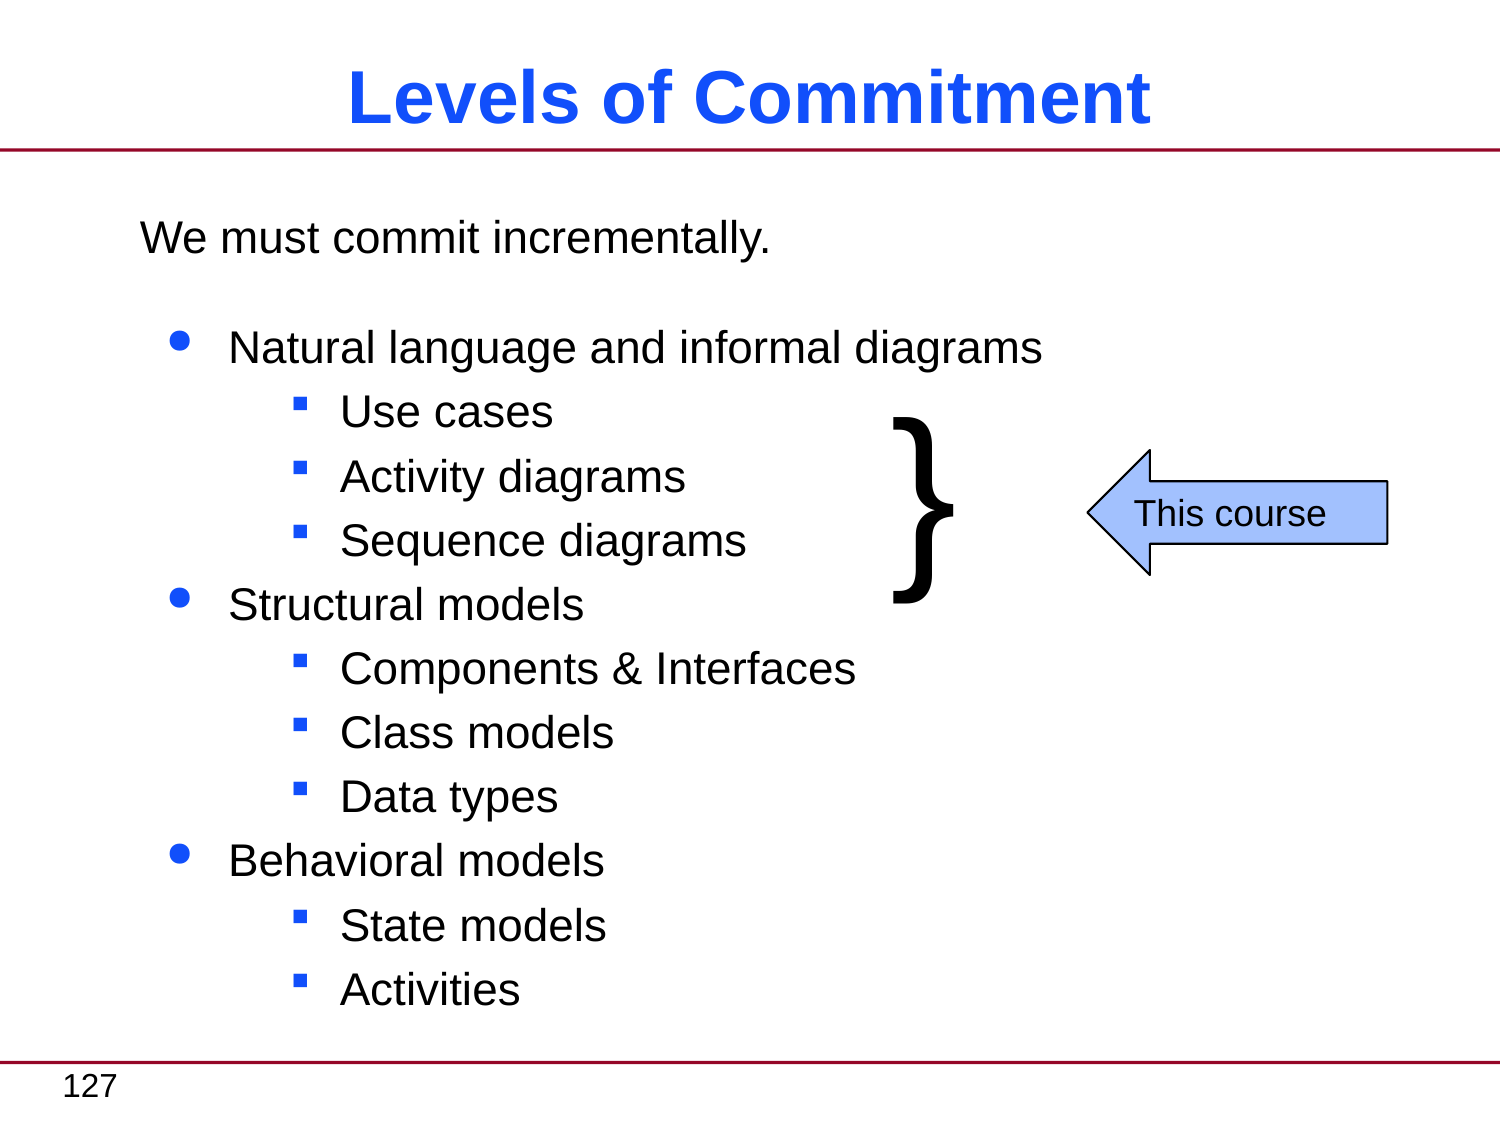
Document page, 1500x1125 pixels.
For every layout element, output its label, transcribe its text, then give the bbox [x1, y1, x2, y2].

title Levels of Commitment [24, 36, 1476, 151]
text_box This course [1087, 450, 1388, 576]
text_box } [875, 354, 972, 610]
list We must commit incrementally. Natural language and informal diagrams Use cases Activity diagrams Sequence diagrams Structural models Components & Interfaces Class models Data types Behavioral models State models Activities [124, 199, 1451, 1039]
